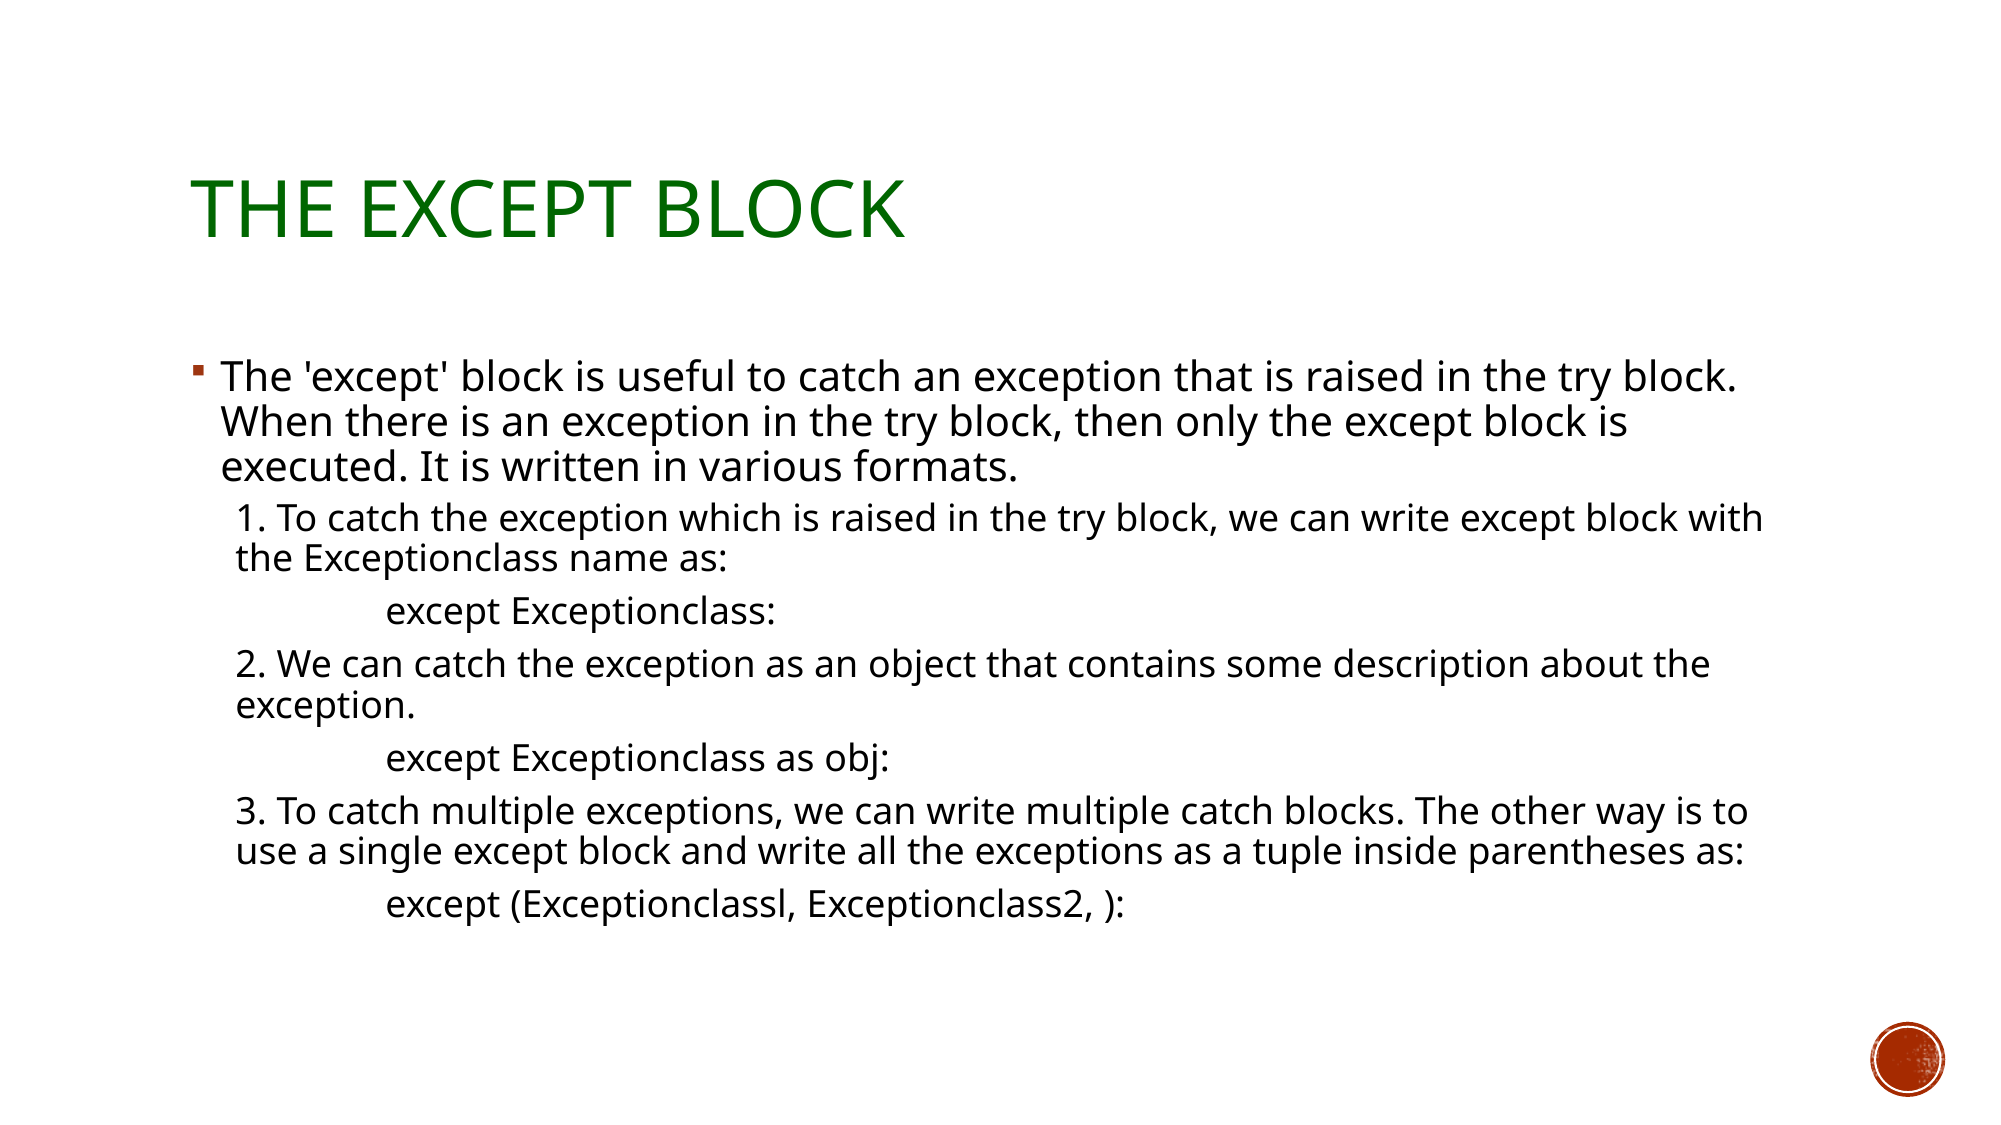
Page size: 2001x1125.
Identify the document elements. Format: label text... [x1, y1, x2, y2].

title The Except Block [175, 79, 1826, 344]
list The 'except' block is useful to catch an exception that is raised in the try block. When there is an exception in the try block, then only the except block is executed. It is written in various formats. 1. To catch the exception which is raised in the try block, we can write except block with the Exceptionclass name as: except Exceptionclass: 2. We can catch the exception as an object that contains some description about the exception. except Exceptionclass as obj: 3. To catch multiple exceptions, we can write multiple catch blocks. The other way is to use a single except block and write all the exceptions as a tuple inside parentheses as: except (Exceptionclassl, Exceptionclass2, ): [175, 348, 1826, 1013]
